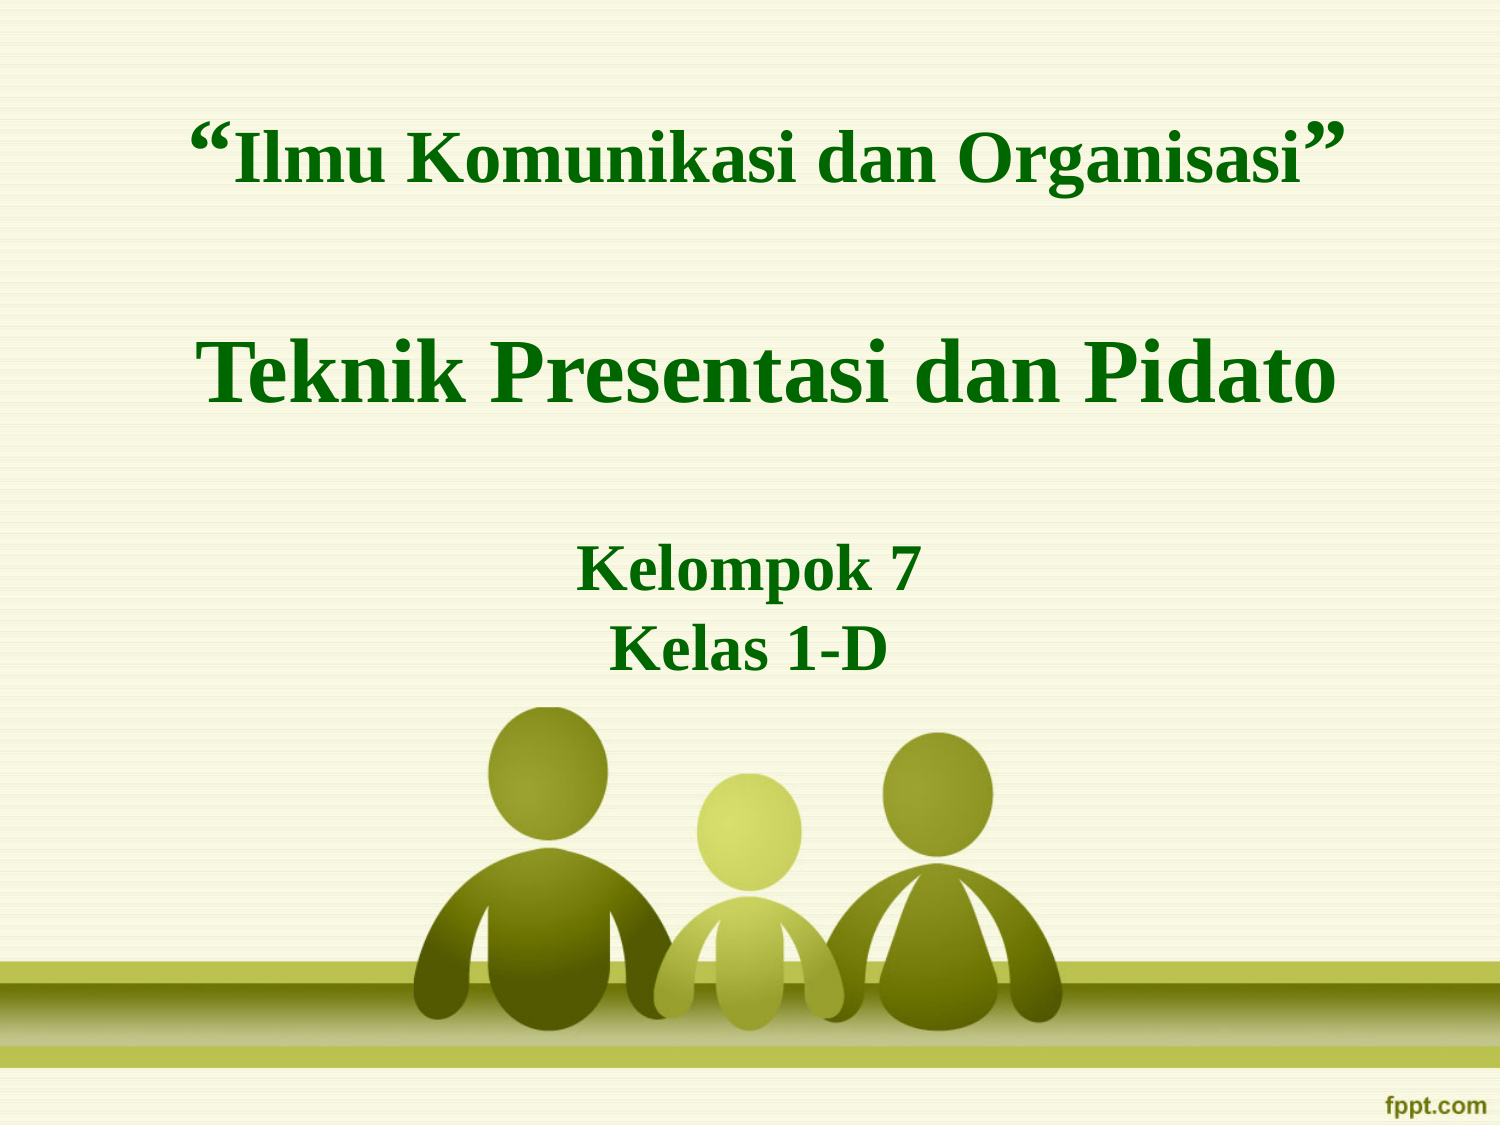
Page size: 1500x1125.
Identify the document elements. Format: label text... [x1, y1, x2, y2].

title “Ilmu Komunikasi dan Organisasi” Teknik Presentasi dan Pidato [147, 113, 1388, 398]
picture [0, 0, 1500, 1125]
text_box Kelompok 7 Kelas 1-D [336, 456, 1164, 752]
